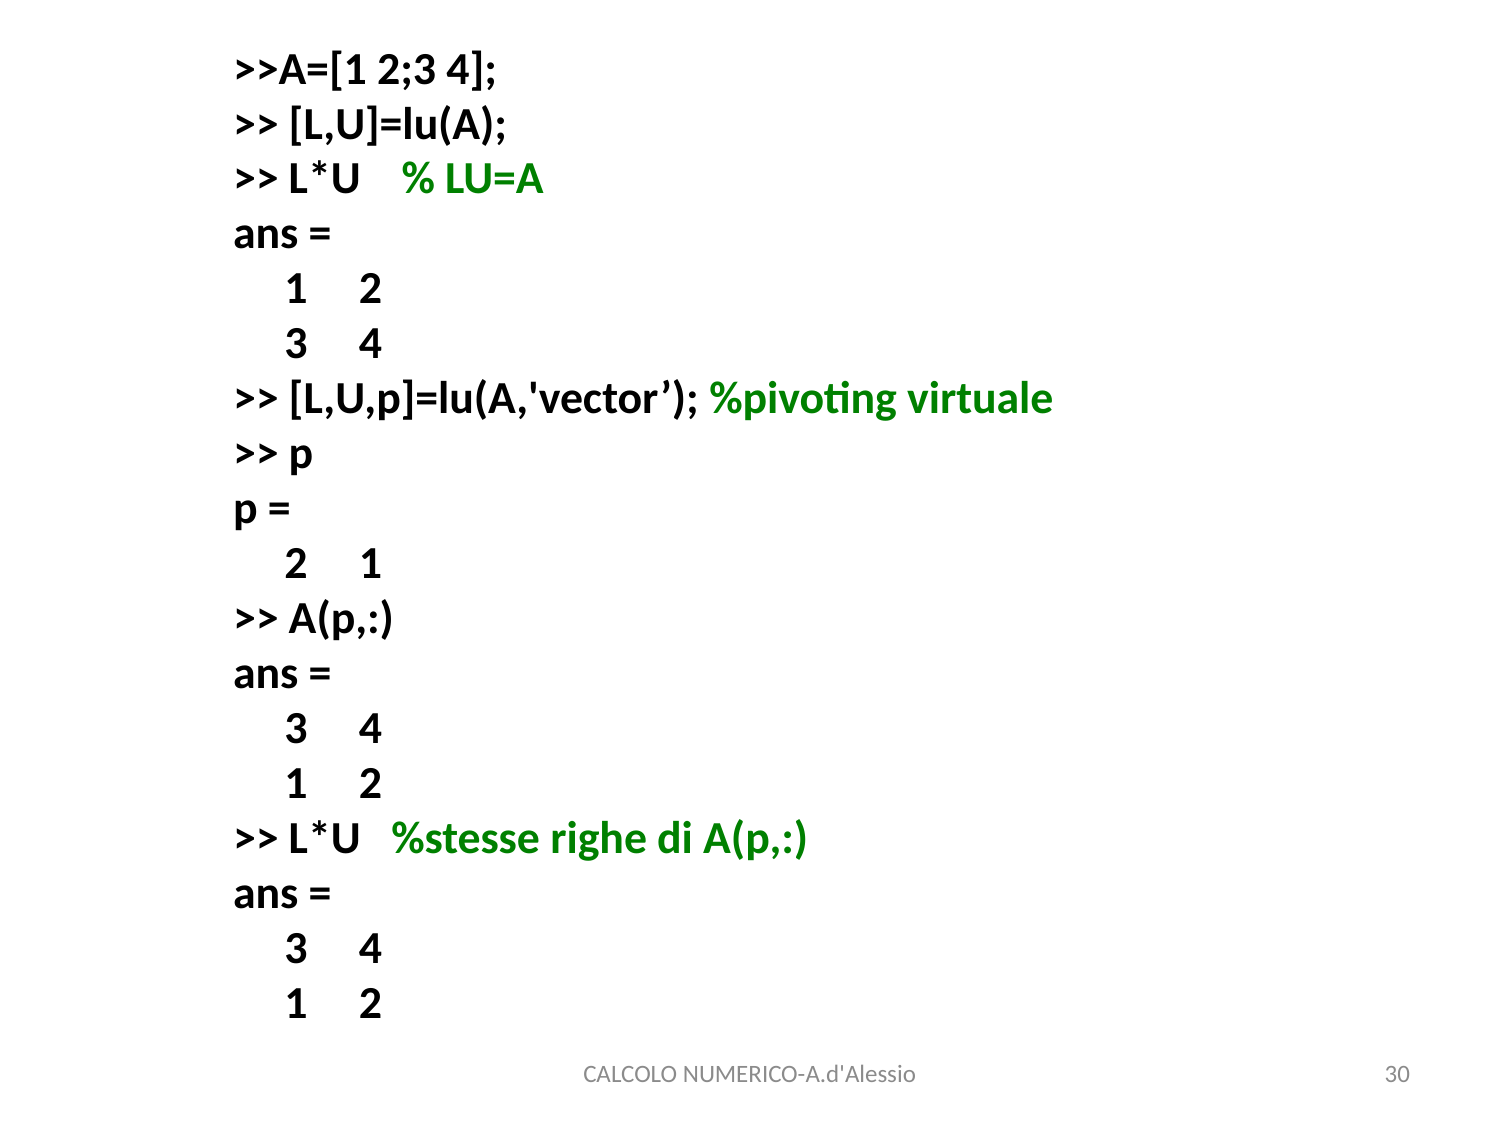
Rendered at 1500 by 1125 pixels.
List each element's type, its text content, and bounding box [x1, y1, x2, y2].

text_box >>A=[1 2;3 4]; >> [L,U]=lu(A); >> L*U % LU=A ans = 1 2 3 4 >> [L,U,p]=lu(A,'vector’); %pivoting virtuale >> p p = 2 1 >> A(p,:) ans = 3 4 1 2 >> L*U %stesse righe di A(p,:) ans = 3 4 1 2 [218, 30, 1223, 1036]
slide_number 30 [1074, 1042, 1425, 1103]
footer CALCOLO NUMERICO-A.d'Alessio [512, 1042, 988, 1103]
